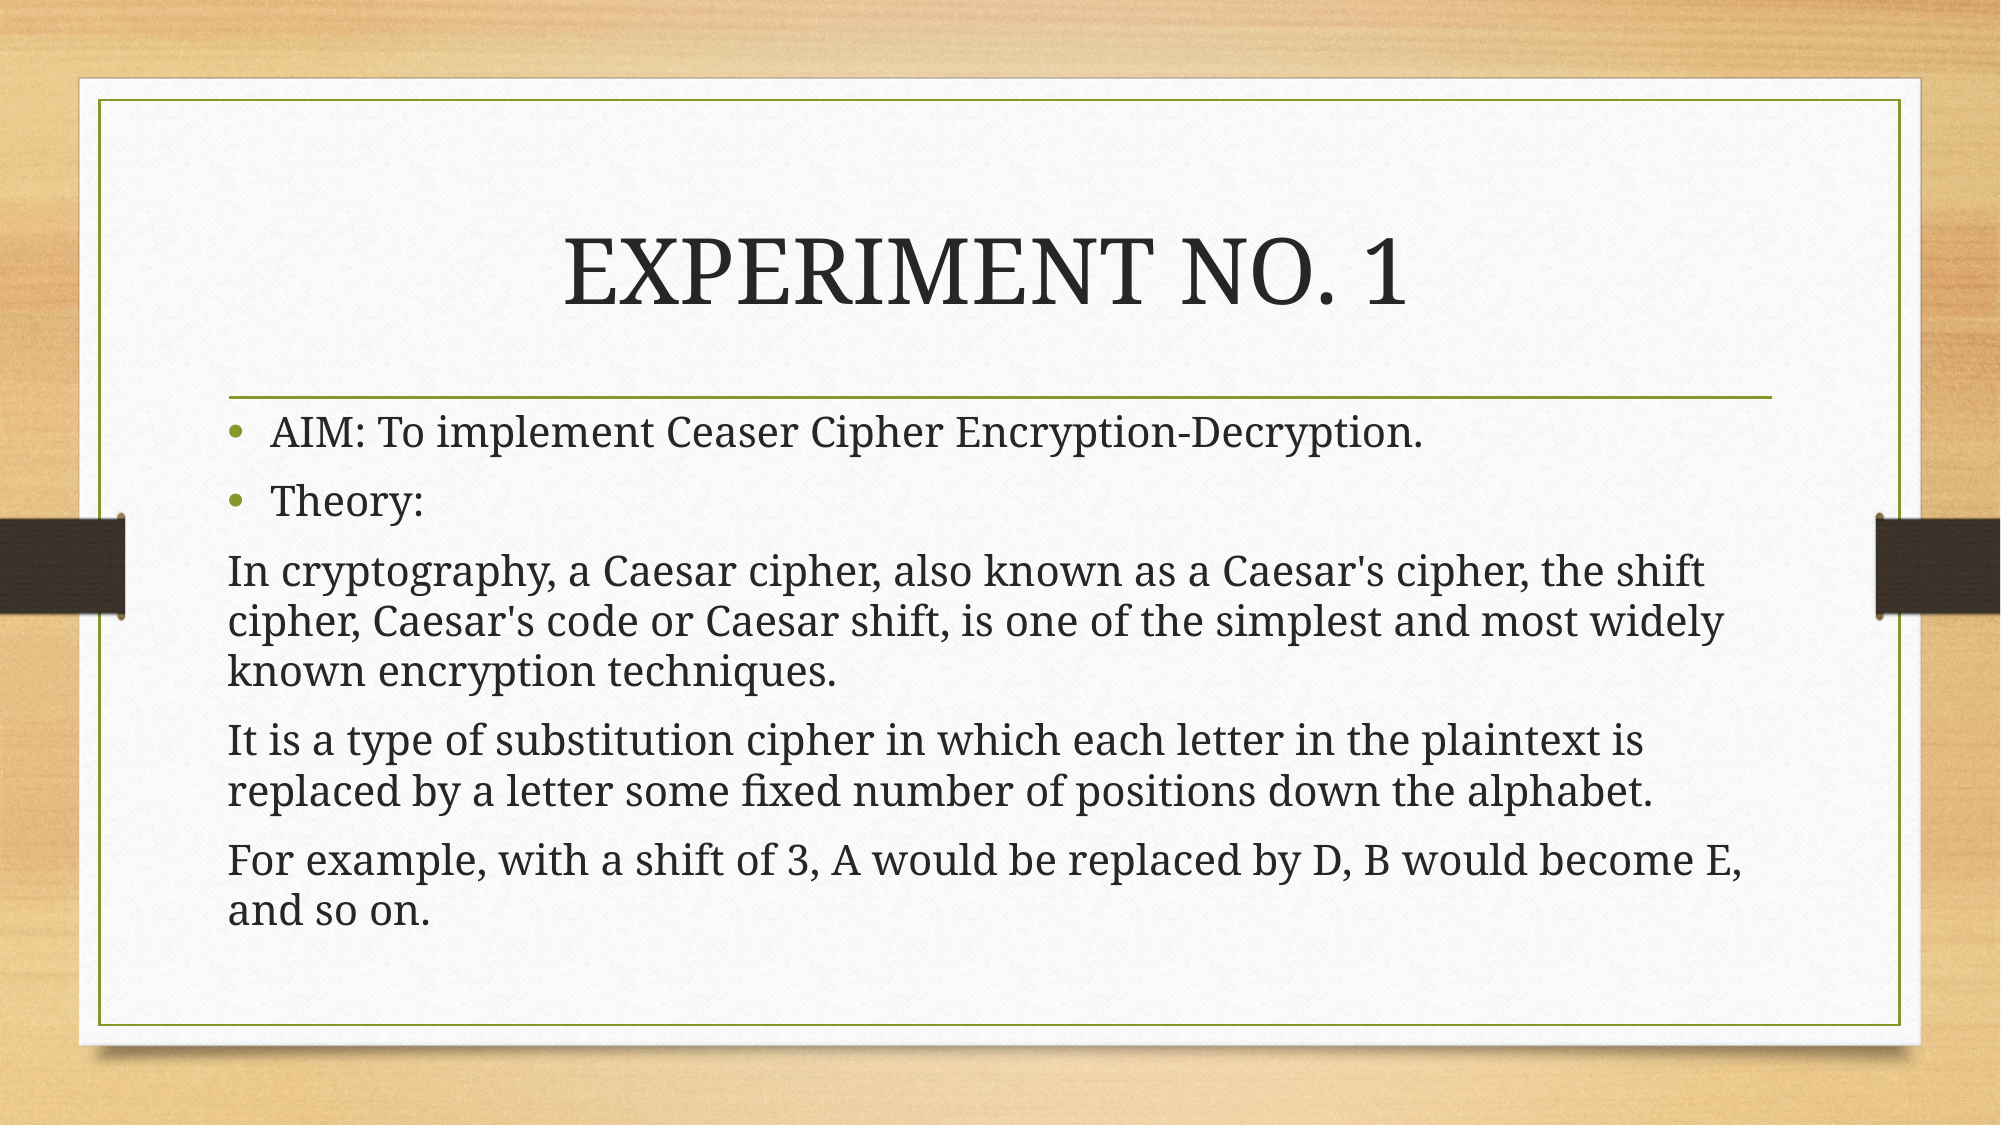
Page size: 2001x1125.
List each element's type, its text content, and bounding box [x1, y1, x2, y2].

list AIM: To implement Ceaser Cipher Encryption-Decryption. Theory: In cryptography, a Caesar cipher, also known as a Caesar's cipher, the shift cipher, Caesar's code or Caesar shift, is one of the simplest and most widely known encryption techniques. It is a type of substitution cipher in which each letter in the plaintext is replaced by a letter some fixed number of positions down the alphabet. For example, with a shift of 3, A would be replaced by D, B would become E, and so on. [212, 398, 1788, 943]
title EXPERIMENT NO. 1 [212, 161, 1788, 375]
picture [0, 0, 2001, 1125]
